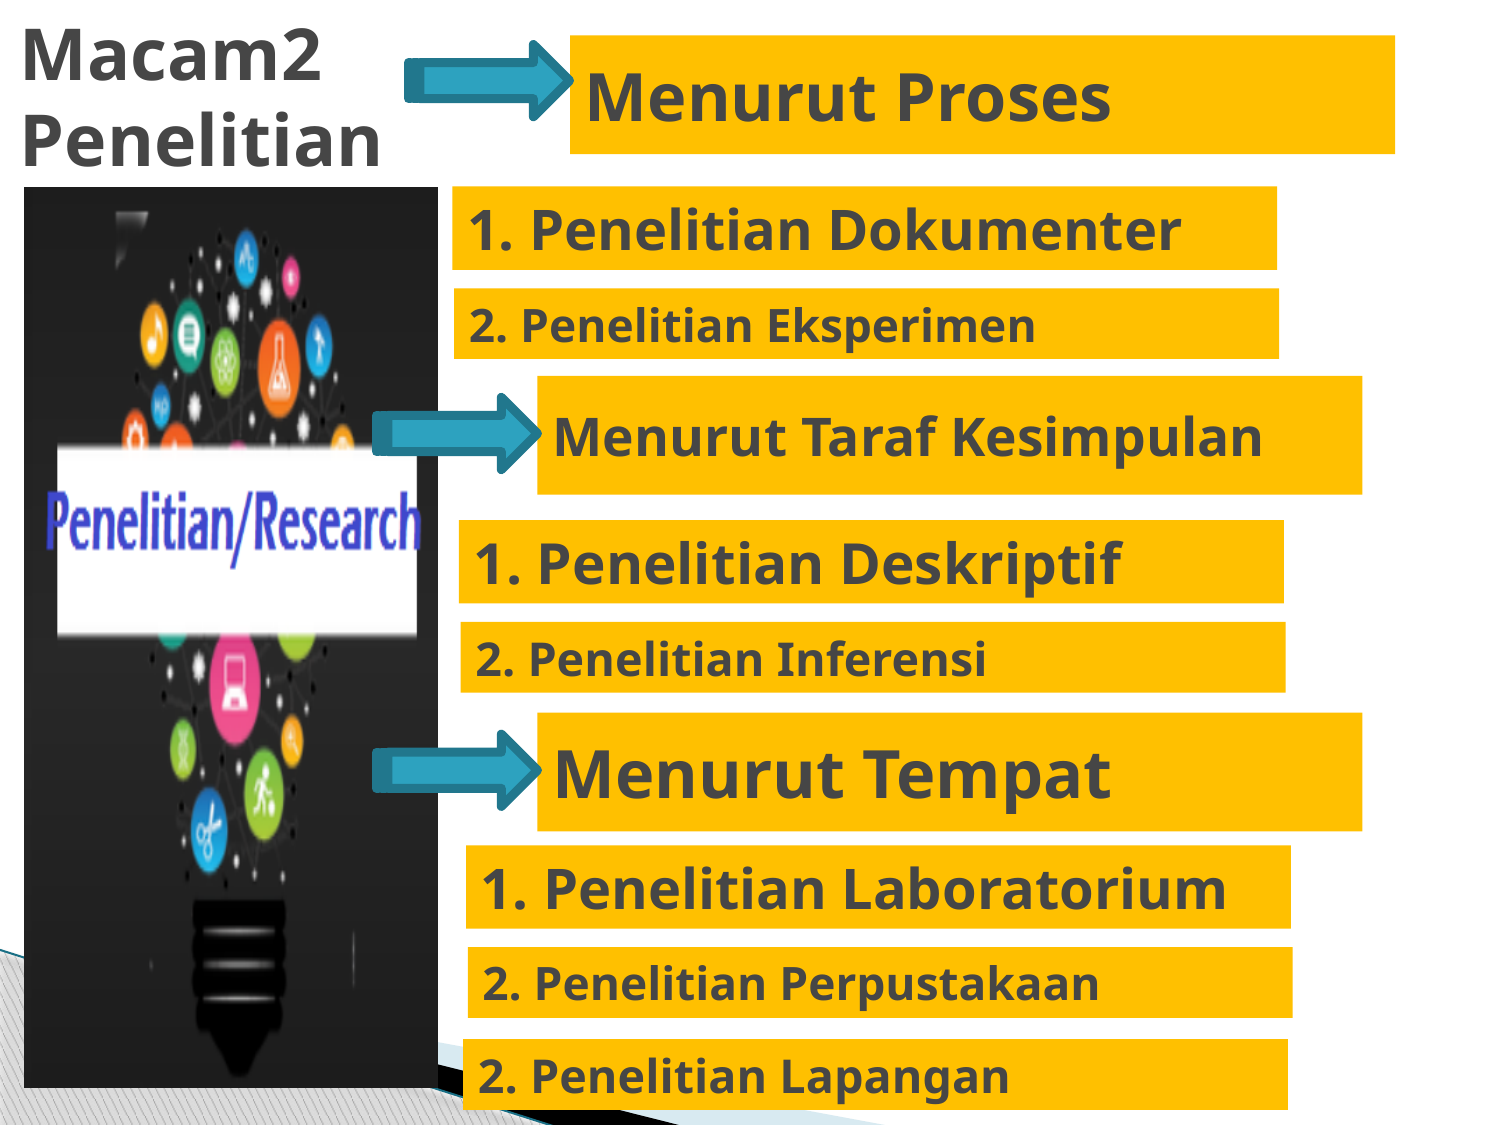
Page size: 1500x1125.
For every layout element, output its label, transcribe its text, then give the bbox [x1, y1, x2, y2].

text_box 2. Penelitian Inferensi [460, 621, 1286, 693]
text_box 1. Penelitian Deskriptif [458, 520, 1284, 604]
title Menurut Proses [675, 35, 1396, 155]
text_box Menurut Tempat [537, 712, 1363, 832]
text_box 2. Penelitian Eksperimen [454, 288, 1280, 359]
text_box 1. Penelitian Laboratorium [466, 845, 1291, 929]
text_box [443, 392, 542, 475]
text_box 1. Penelitian Dokumenter [452, 186, 1278, 270]
text_box 2. Penelitian Perpustakaan [467, 947, 1293, 1018]
text_box 2. Penelitian Lapangan [463, 1039, 1288, 1110]
text_box Menurut Taraf Kesimpulan [537, 375, 1363, 495]
picture [24, 187, 438, 1088]
text_box [443, 729, 542, 811]
text_box Macam2 Penelitian [4, 1, 675, 189]
